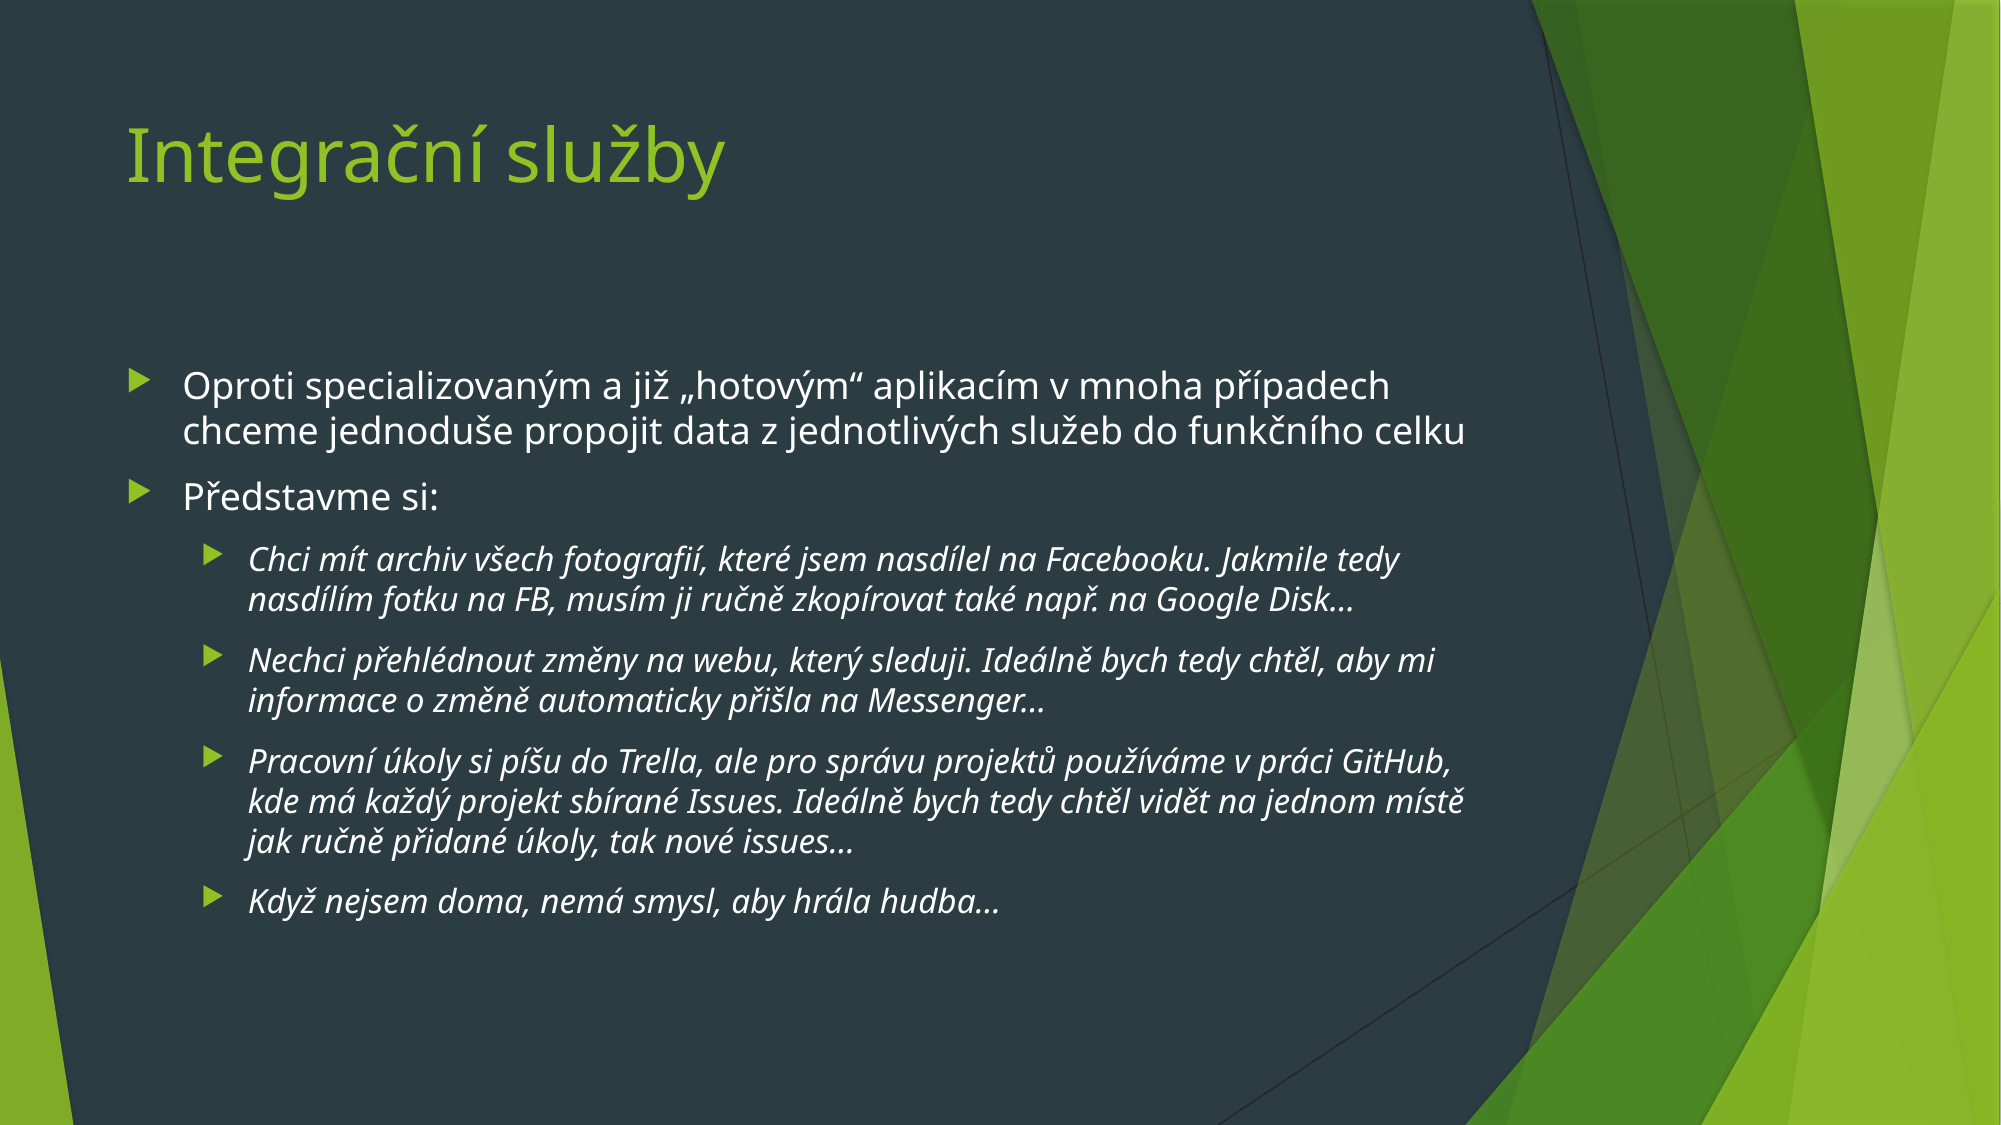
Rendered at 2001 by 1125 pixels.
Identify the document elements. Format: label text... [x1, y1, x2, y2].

list Oproti specializovaným a již „hotovým“ aplikacím v mnoha případech chceme jednoduše propojit data z jednotlivých služeb do funkčního celku Představme si: Chci mít archiv všech fotografií, které jsem nasdílel na Facebooku. Jakmile tedy nasdílím fotku na FB, musím ji ručně zkopírovat také např. na Google Disk… Nechci přehlédnout změny na webu, který sleduji. Ideálně bych tedy chtěl, aby mi informace o změně automaticky přišla na Messenger… Pracovní úkoly si píšu do Trella, ale pro správu projektů používáme v práci GitHub, kde má každý projekt sbírané Issues. Ideálně bych tedy chtěl vidět na jednom místě jak ručně přidané úkoly, tak nové issues… Když nejsem doma, nemá smysl, aby hrála hudba… [111, 354, 1522, 992]
title Integrační služby [111, 99, 1522, 317]
